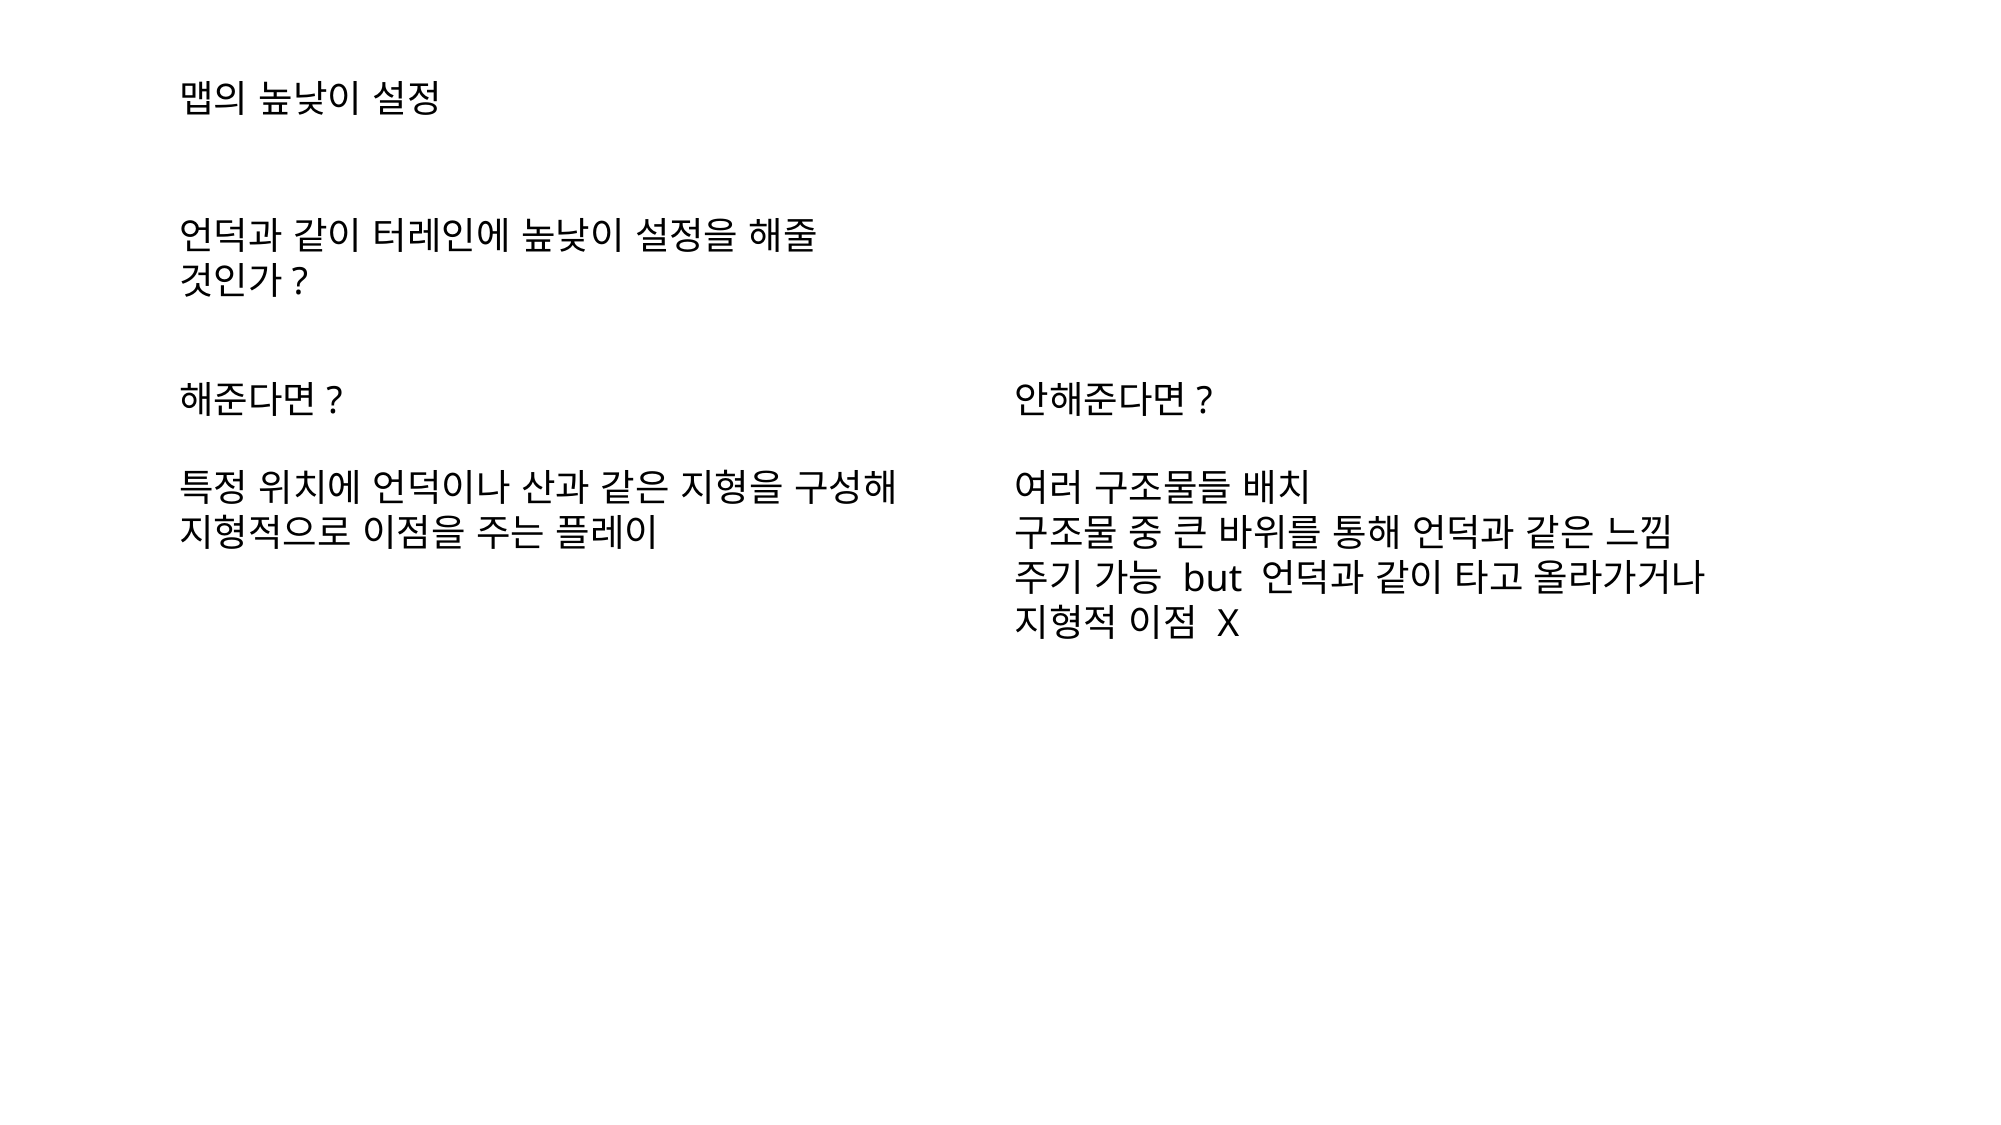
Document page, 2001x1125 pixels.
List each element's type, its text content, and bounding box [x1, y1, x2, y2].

text_box 해준다면? [164, 368, 930, 429]
text_box 특정 위치에 언덕이나 산과 같은 지형을 구성해 지형적으로 이점을 주는 플레이 [164, 456, 930, 607]
text_box 언덕과 같이 터레인에 높낮이 설정을 해줄 것인가? [164, 205, 930, 310]
text_box 맵의 높낮이 설정 [164, 67, 930, 128]
text_box 여러 구조물들 배치 구조물 중 큰 바위를 통해 언덕과 같은 느낌 주기 가능 but 언덕과 같이 타고 올라가거나 지형적 이점 X [999, 456, 1765, 697]
text_box 안해준다면? [999, 368, 1765, 429]
